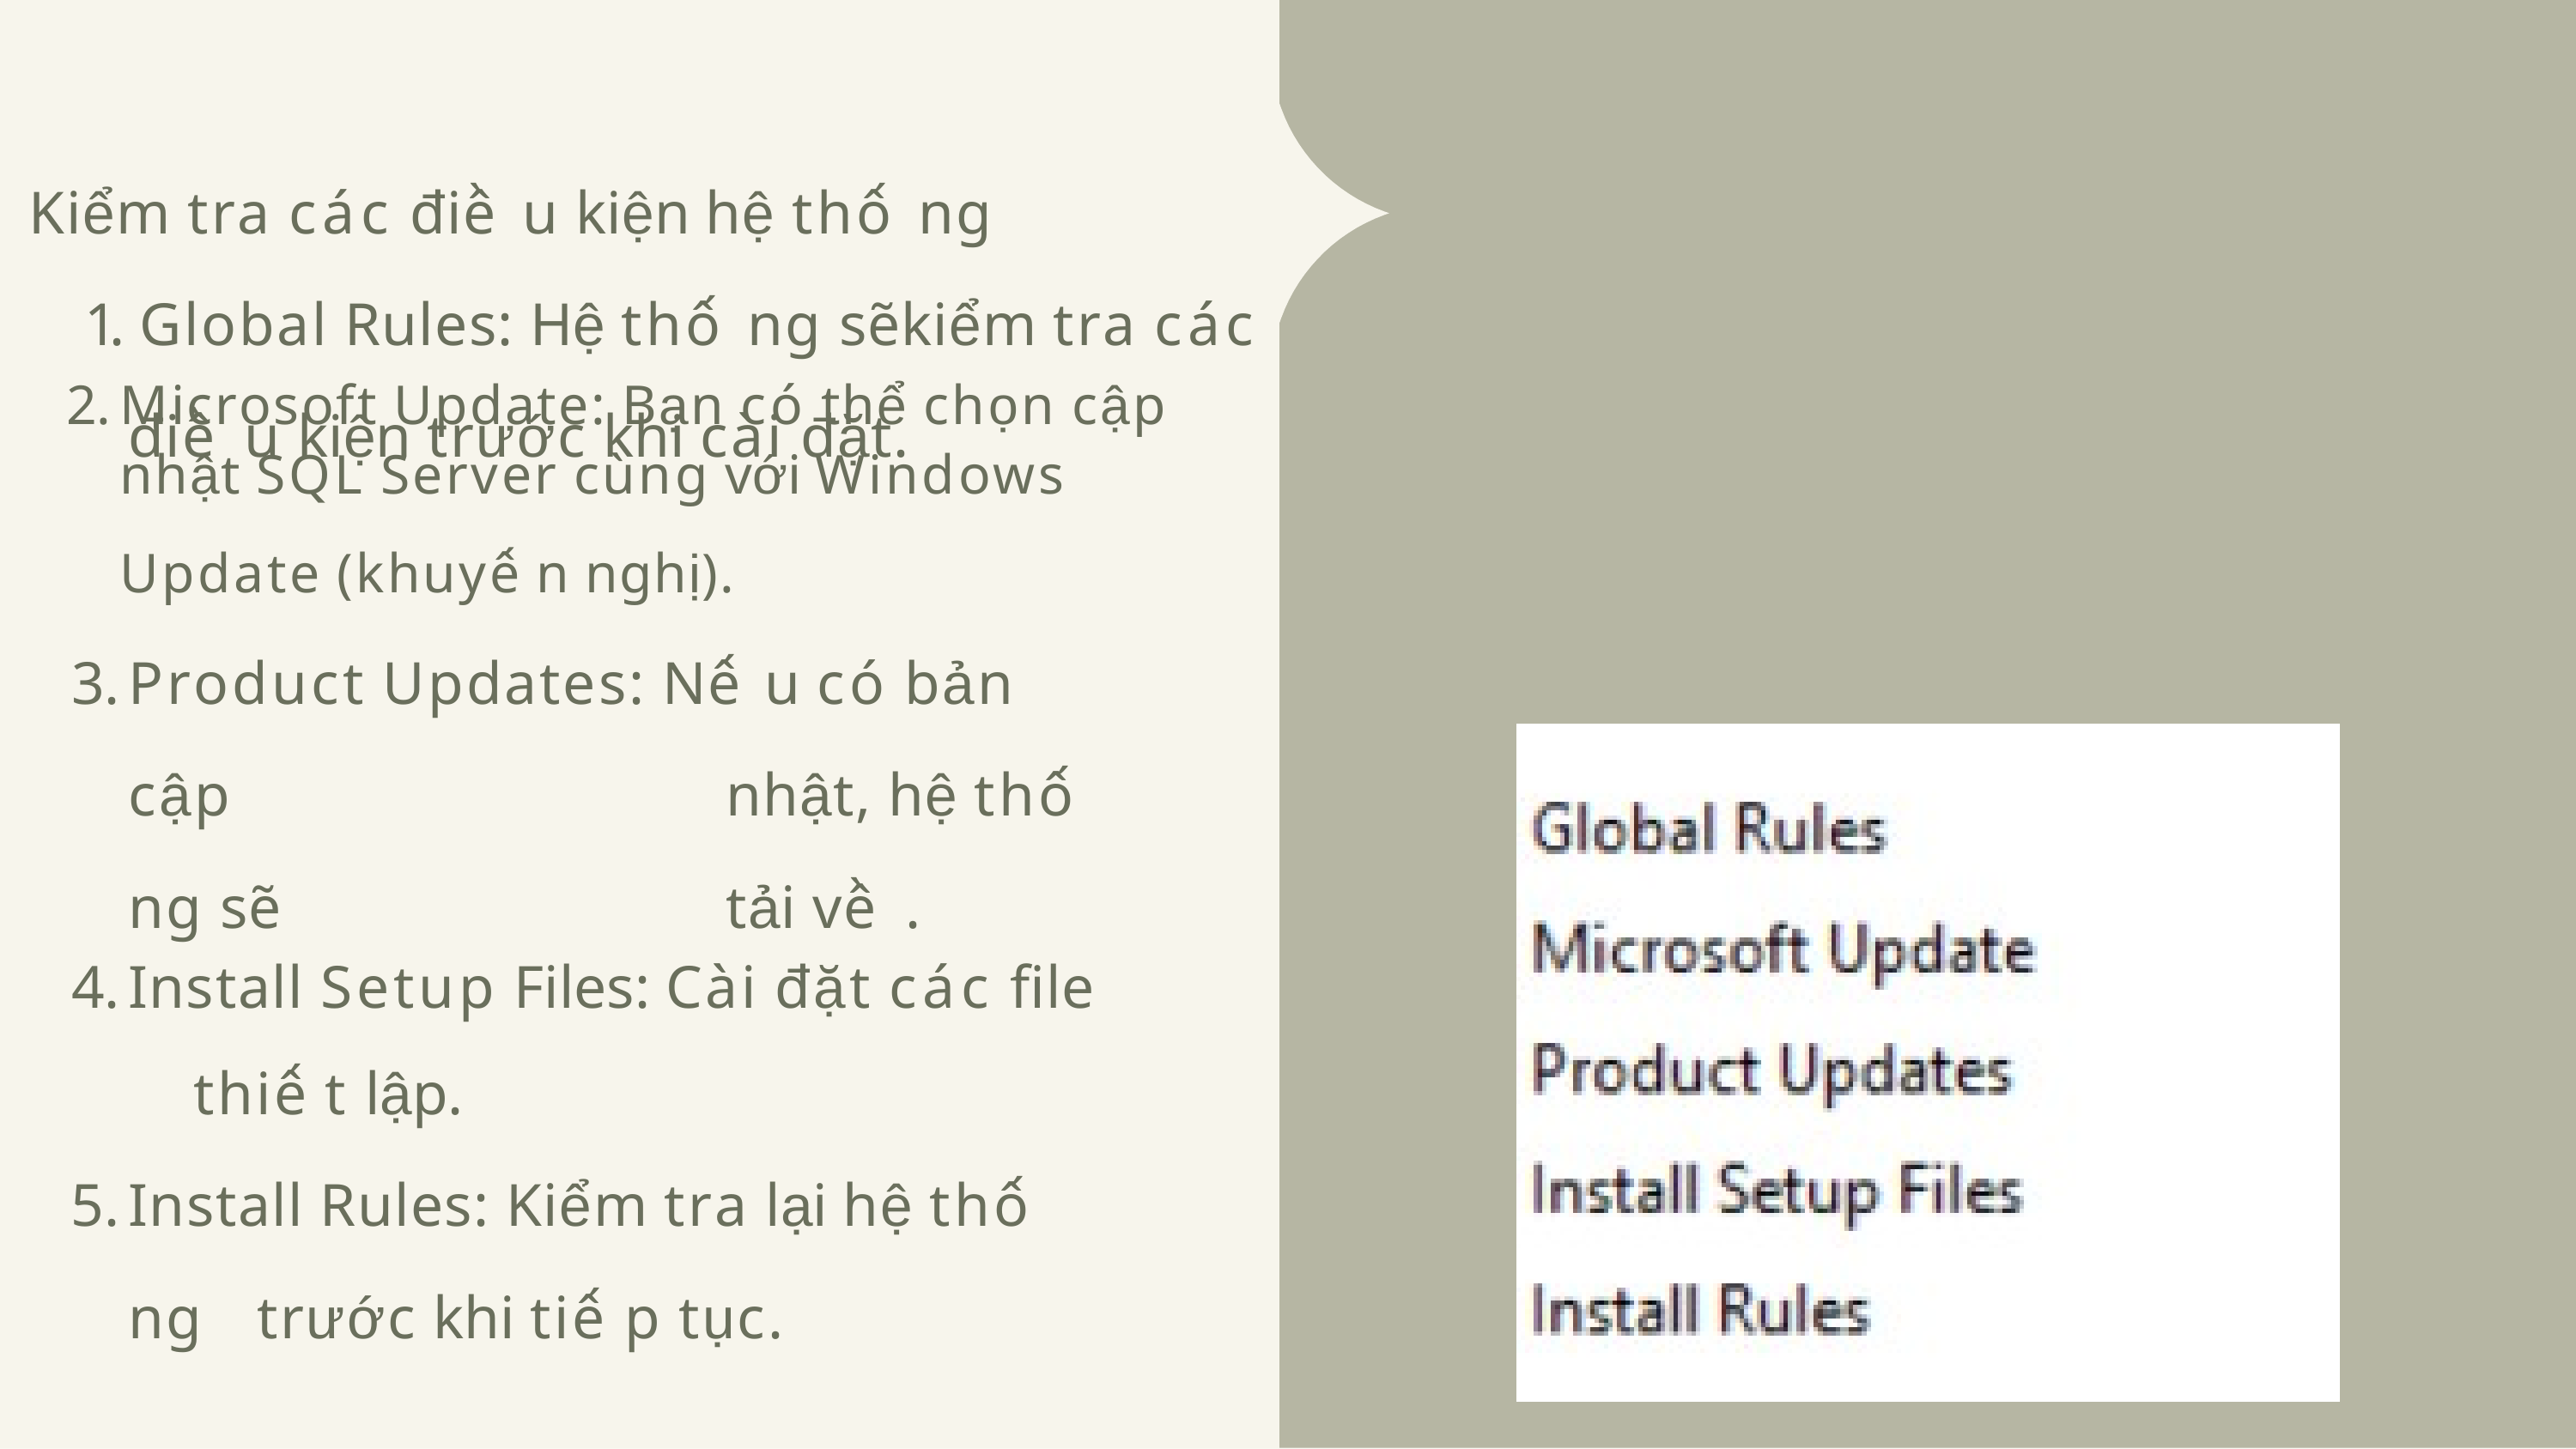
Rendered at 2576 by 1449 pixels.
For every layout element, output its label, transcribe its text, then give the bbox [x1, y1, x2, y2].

picture [1516, 724, 2340, 1402]
text_box [1279, 0, 2576, 1448]
title Kiểm tra các điề u kiện hệ thố ng 1. Global Rules: Hệ thố ng sẽ kiểm tra các điề u kiện trước khi cài đặt. [25, 139, 1276, 476]
text_box Microsoft Update: Bạn có thể chọn cập nhật SQL Server cùng với Windows Update (khuyế n nghị). Product Updates: Nế u có bản cập nhật, hệ thố ng sẽ tải về . Install Setup Files: Cài đặt các file thiế t lập. Install Rules: Kiểm tra lại hệ thố ng trước khi tiế p tục. [63, 363, 1188, 1356]
text_box [1170, 103, 1389, 324]
